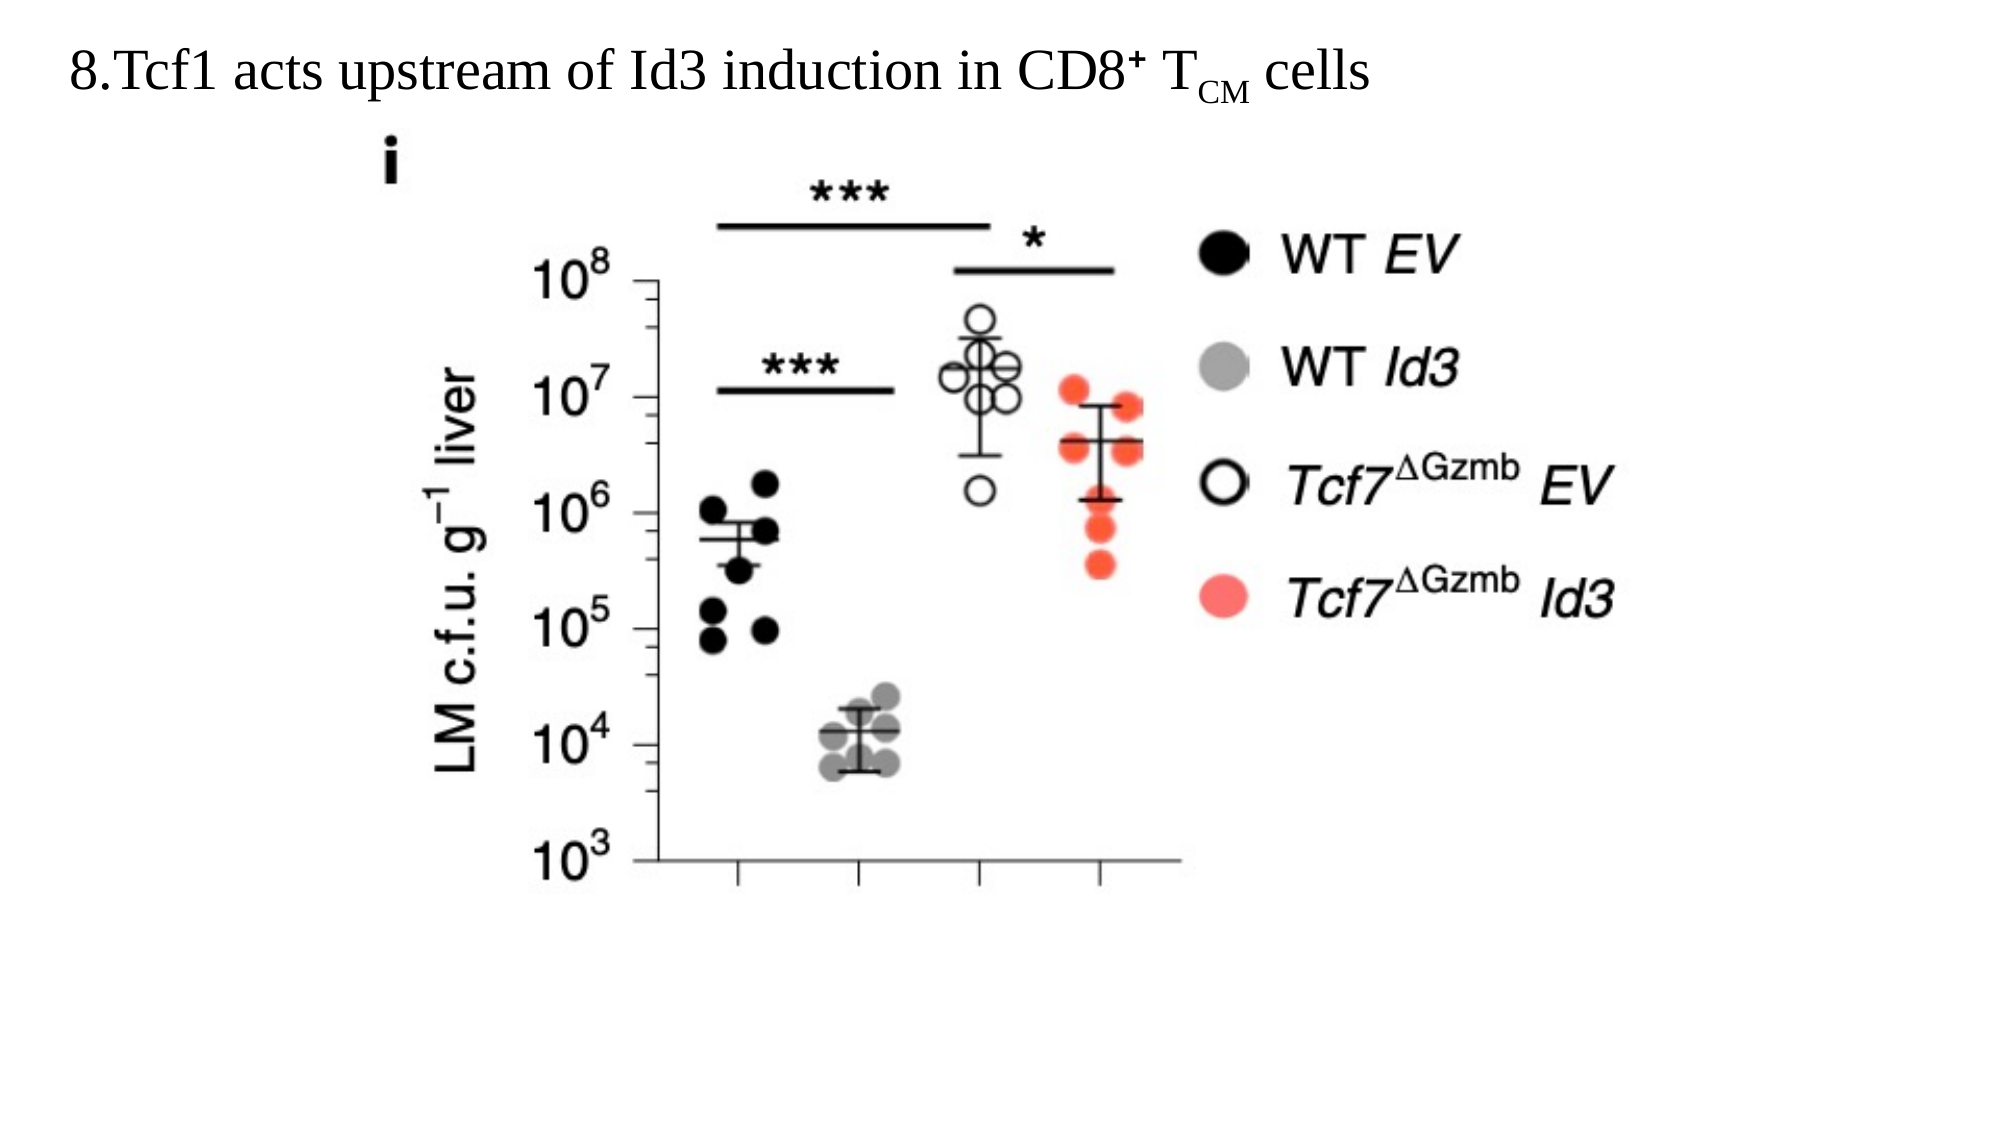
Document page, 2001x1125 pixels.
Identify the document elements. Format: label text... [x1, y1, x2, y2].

text_box 8.Tcf1 acts upstream of Id3 induction in CD8+ TCM cells [54, 23, 1387, 118]
picture [362, 128, 1638, 922]
